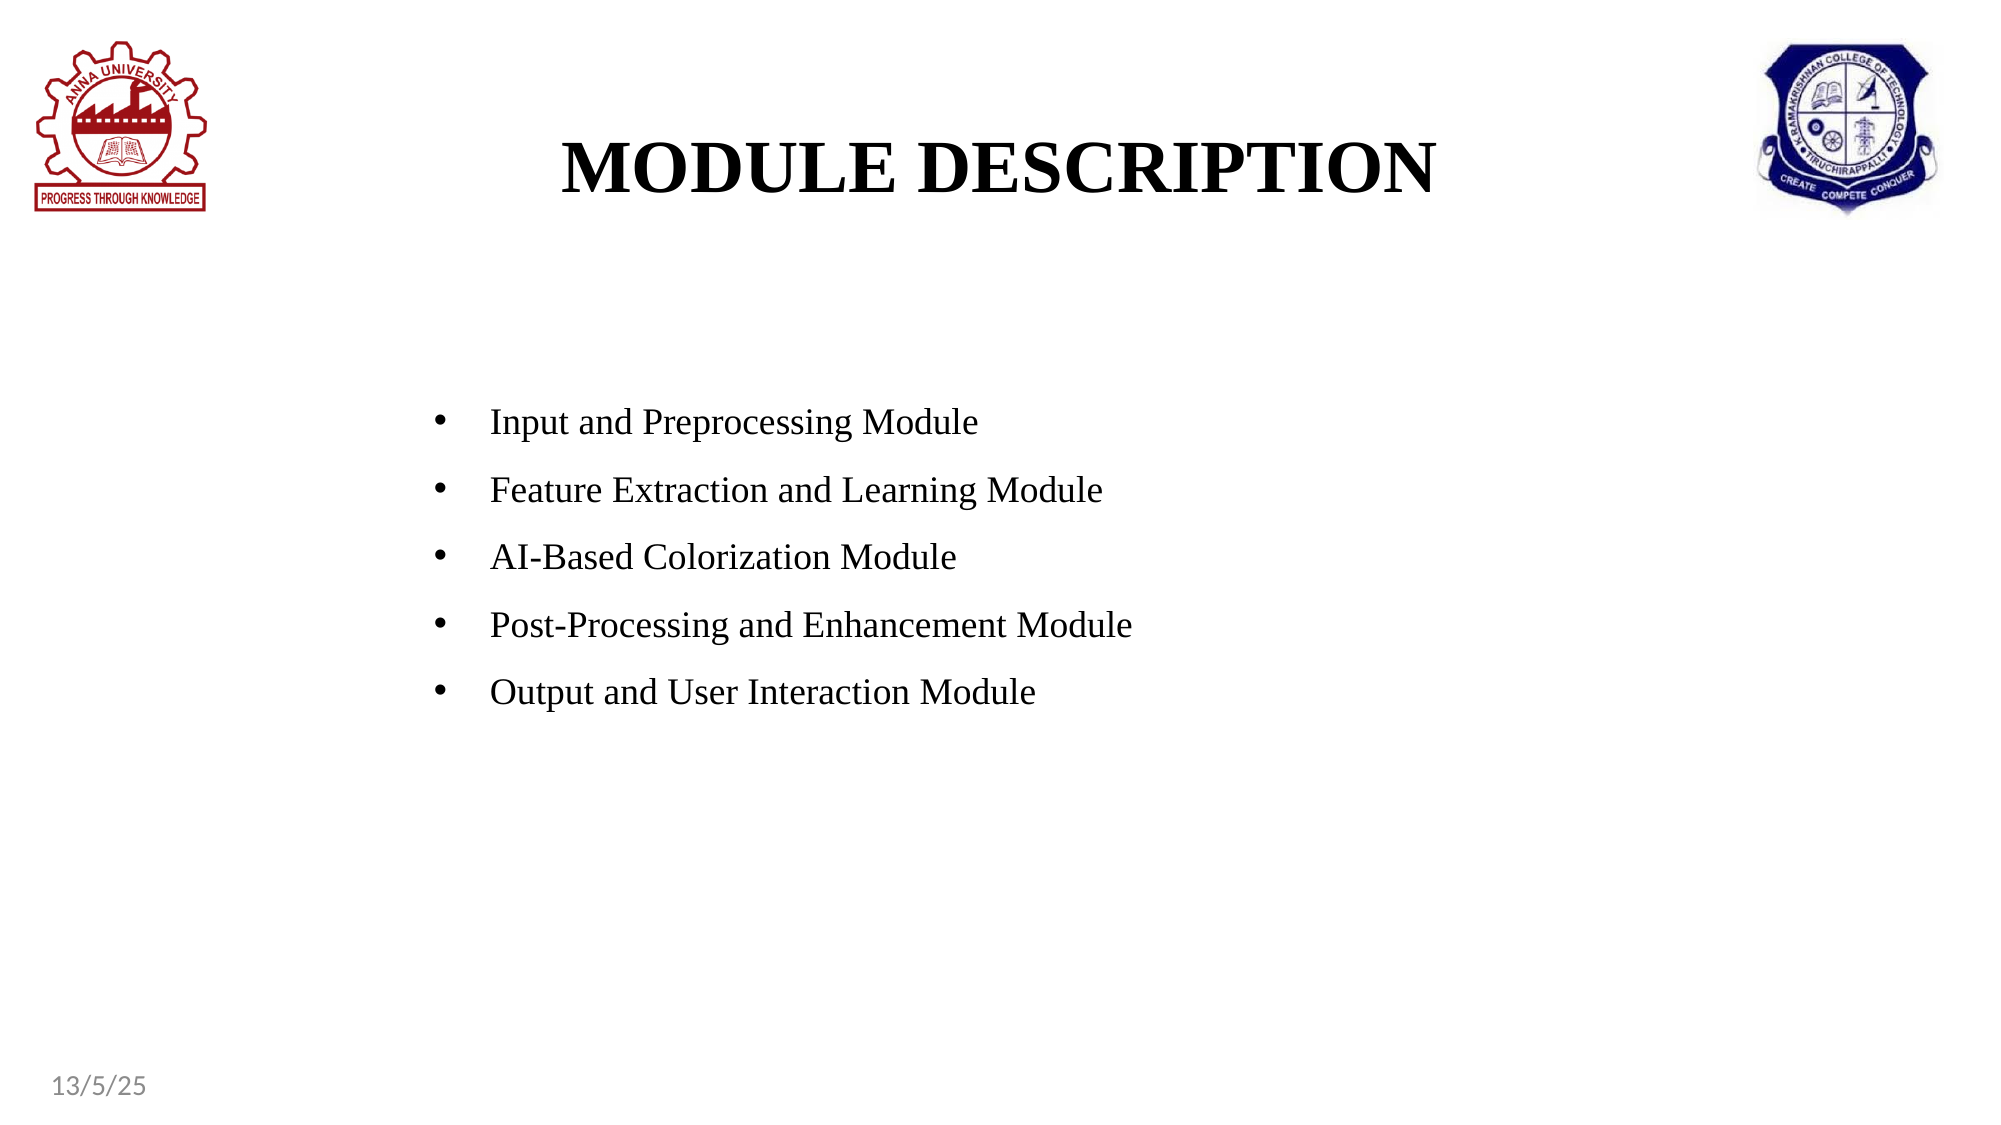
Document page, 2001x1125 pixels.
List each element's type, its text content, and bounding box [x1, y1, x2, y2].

picture [32, 39, 208, 213]
text_box Input and Preprocessing Module Feature Extraction and Learning Module AI-Based Colorization Module Post-Processing and Enhancement Module Output and User Interaction Module [418, 367, 1419, 855]
title MODULE DESCRIPTION [137, 59, 1863, 278]
picture [1753, 38, 1944, 220]
text_box 13/5/25 [35, 1058, 199, 1109]
